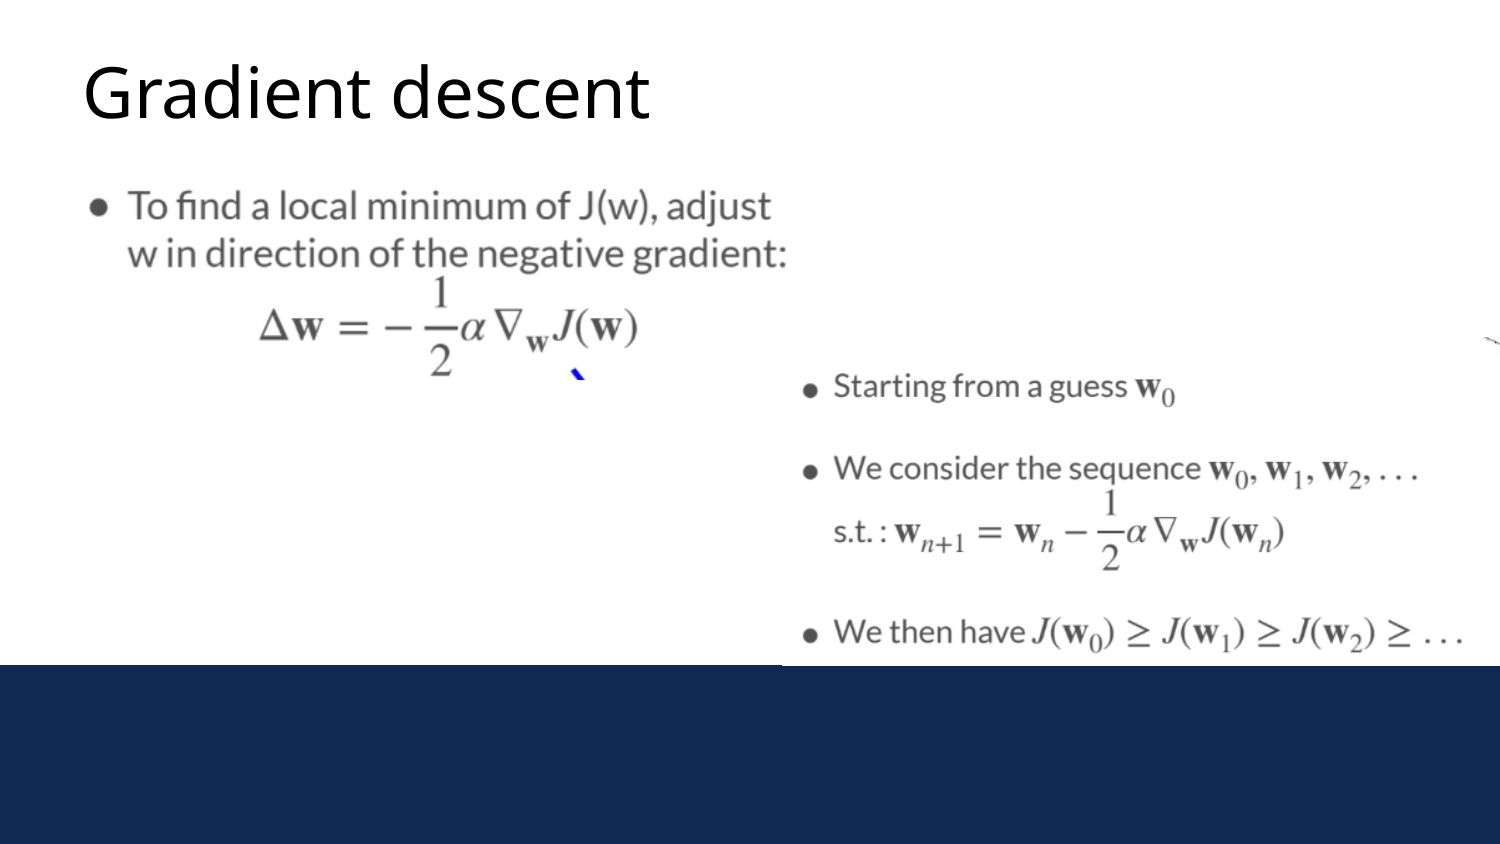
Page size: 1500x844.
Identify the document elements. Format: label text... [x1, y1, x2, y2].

picture [0, 139, 1500, 844]
title Gradient descent [67, 31, 1453, 148]
